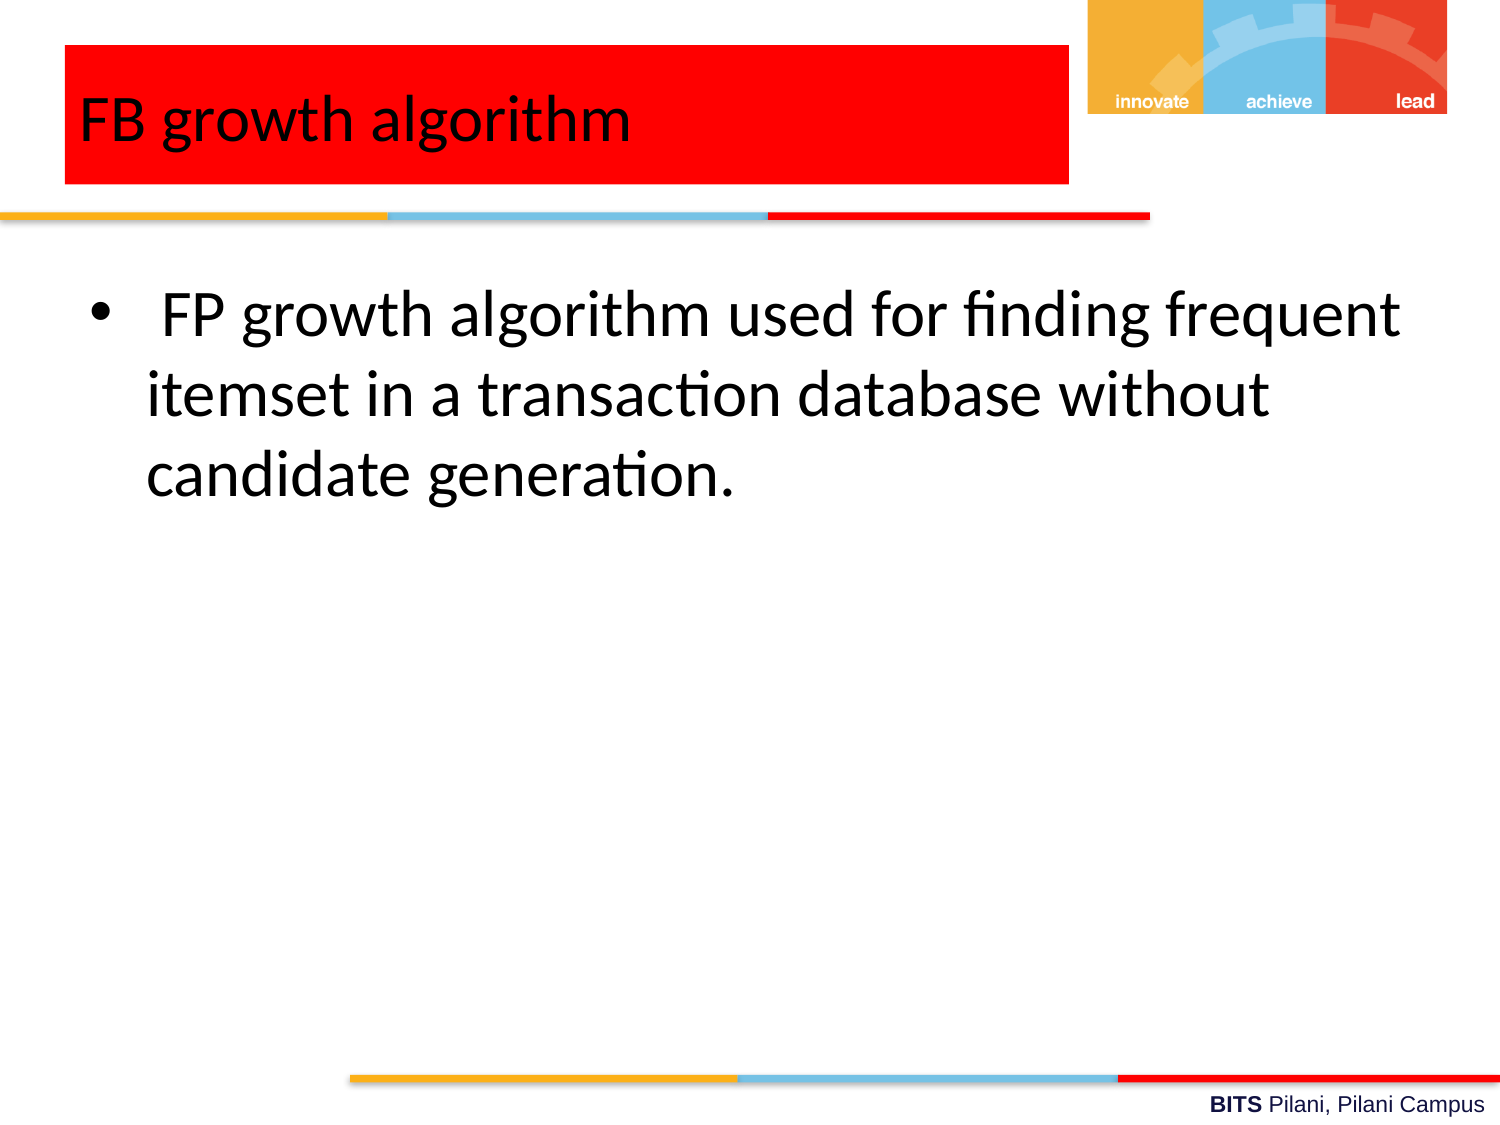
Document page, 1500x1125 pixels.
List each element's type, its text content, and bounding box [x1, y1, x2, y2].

picture [1087, 0, 1448, 114]
text_box FP growth algorithm used for finding frequent itemset in a transaction database without candidate generation. [75, 262, 1425, 1005]
text_box FB growth algorithm [64, 45, 1069, 185]
